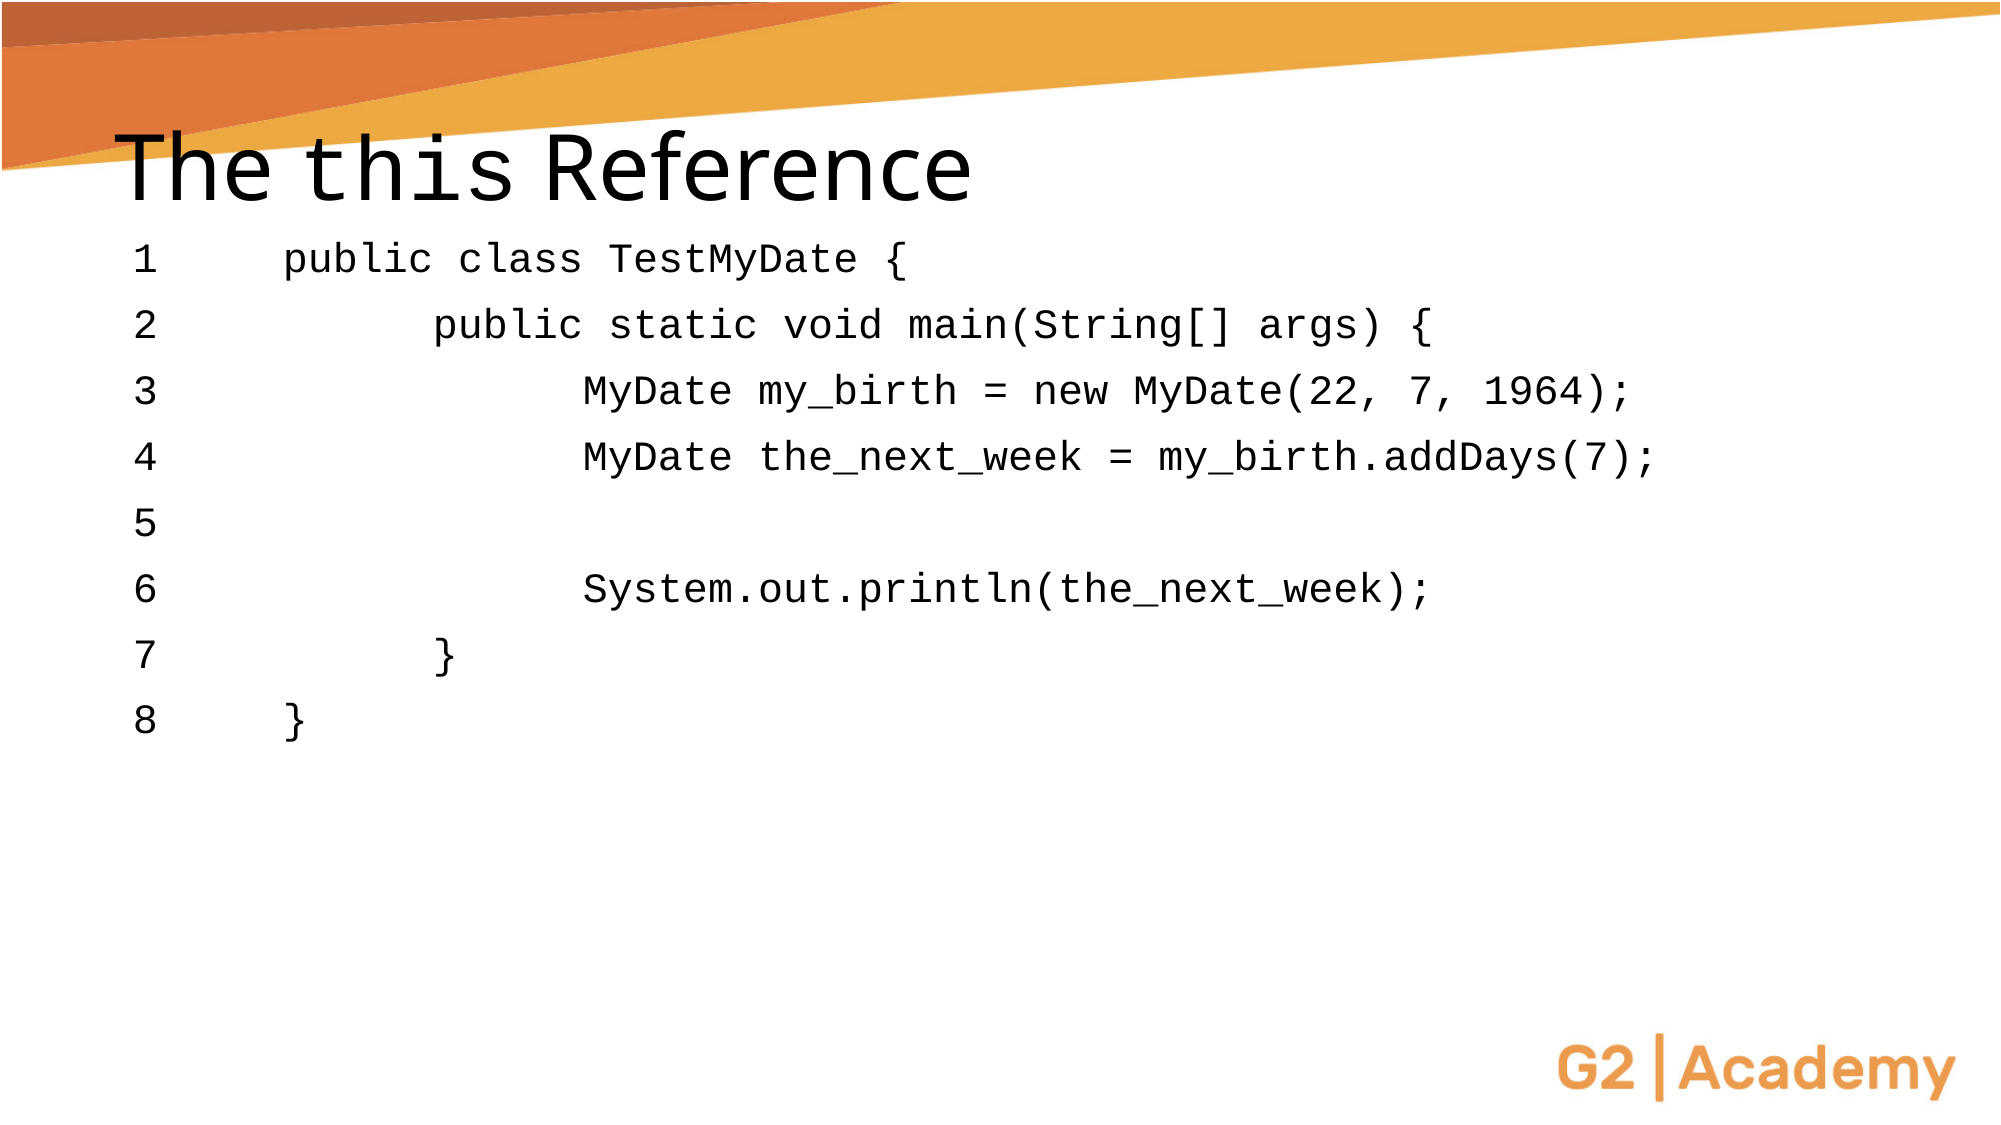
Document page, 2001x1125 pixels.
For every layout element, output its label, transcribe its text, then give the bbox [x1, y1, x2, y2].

list 1 public class TestMyDate { 2 public static void main(String[] args) { 3 MyDate my_birth = new MyDate(22, 7, 1964); 4 MyDate the_next_week = my_birth.addDays(7); 5 6 System.out.println(the_next_week); 7 } 8 } [99, 229, 1900, 939]
title The this Reference [99, 112, 1900, 229]
picture [1, 2, 2000, 1125]
